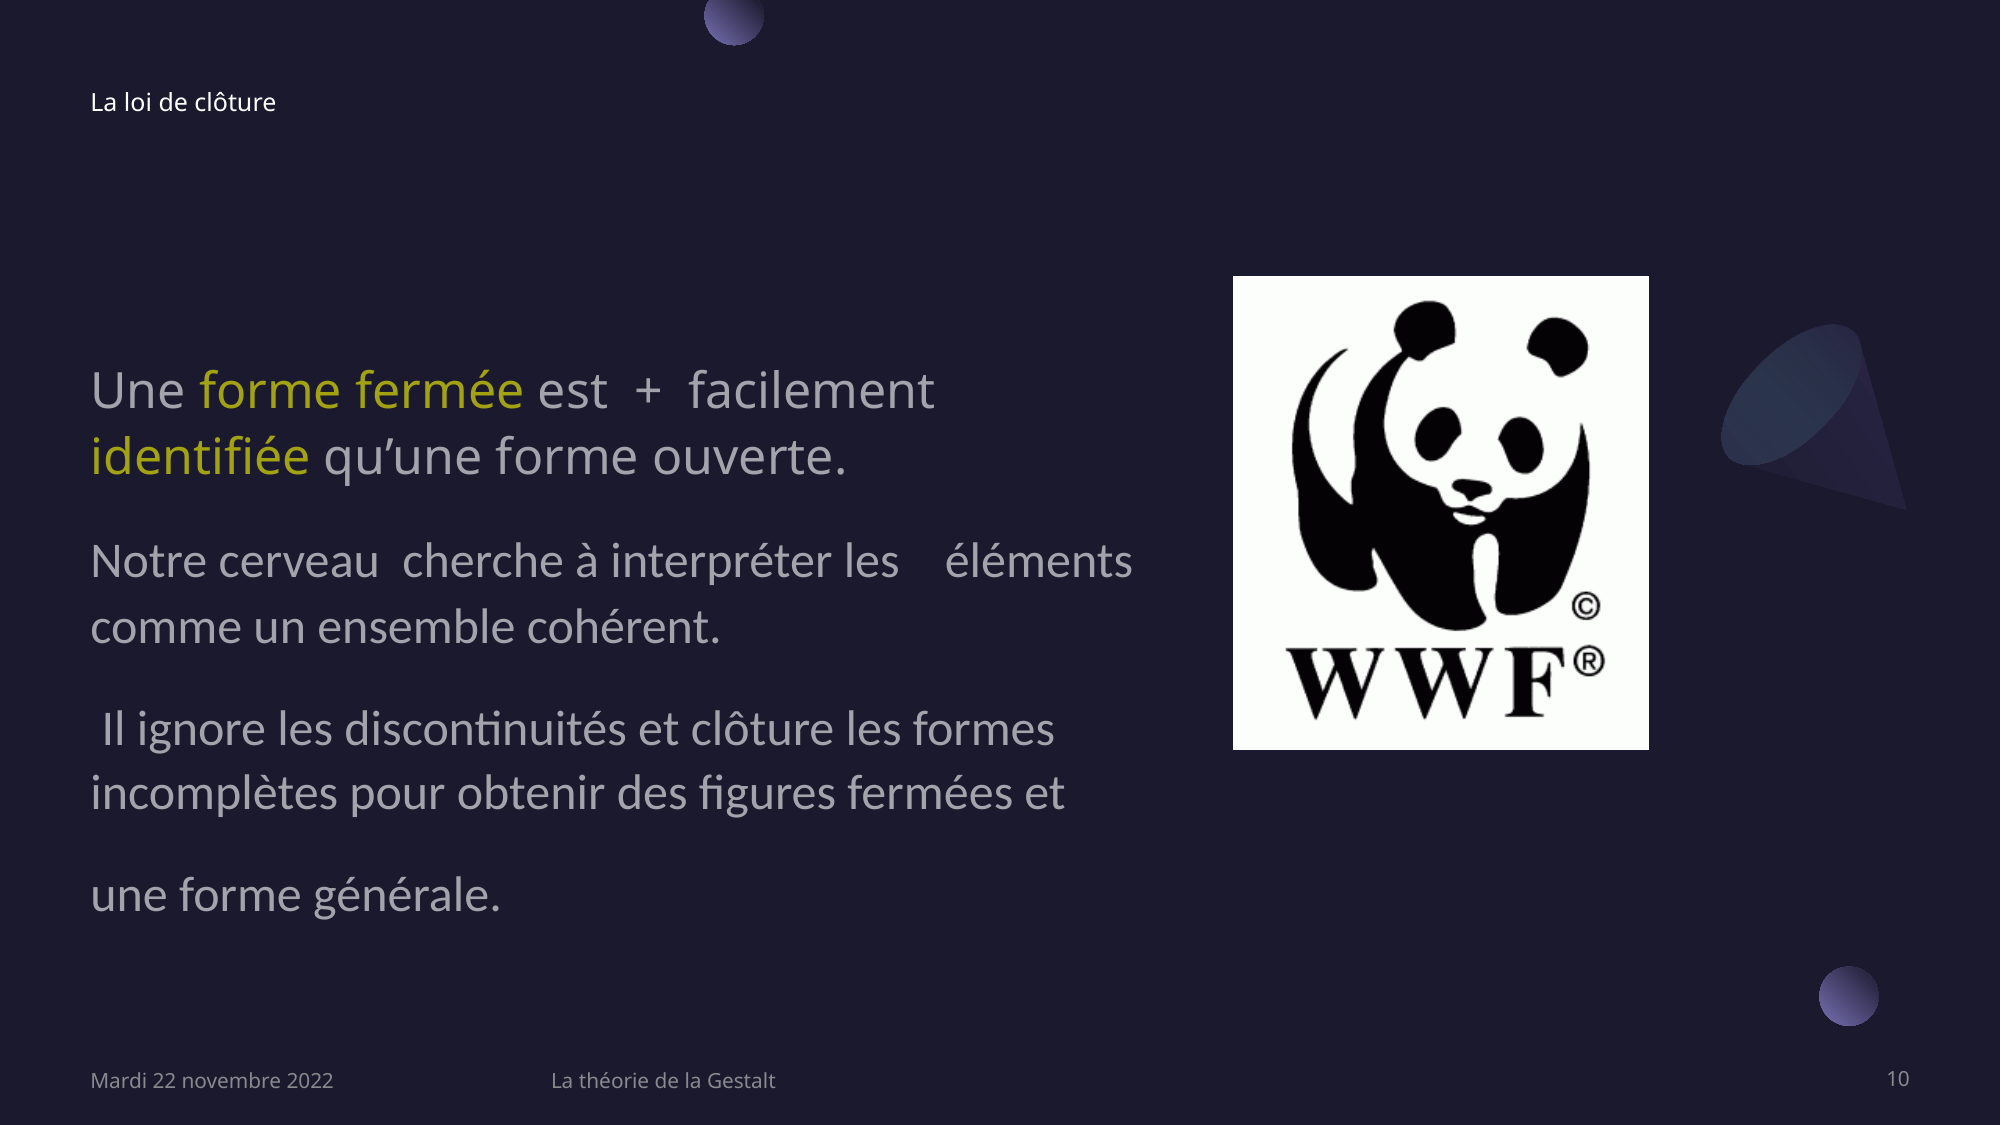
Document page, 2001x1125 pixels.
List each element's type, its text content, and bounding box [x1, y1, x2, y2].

footer La théorie de la Gestalt [551, 1067, 1598, 1093]
list Une forme fermée est + facilement identifiée qu’une forme ouverte. Notre cerveau cherche à interpréter les éléments comme un ensemble cohérent. Il ignore les discontinuités et clôture les formes incomplètes pour obtenir des figures fermées et une forme générale. [90, 254, 1150, 960]
text_box [703, 0, 765, 47]
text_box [1702, 332, 1922, 541]
slide_number 10 [1632, 1067, 1910, 1093]
title La loi de clôture [90, 90, 1911, 255]
picture [1233, 276, 1649, 750]
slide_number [90, 1067, 522, 1093]
